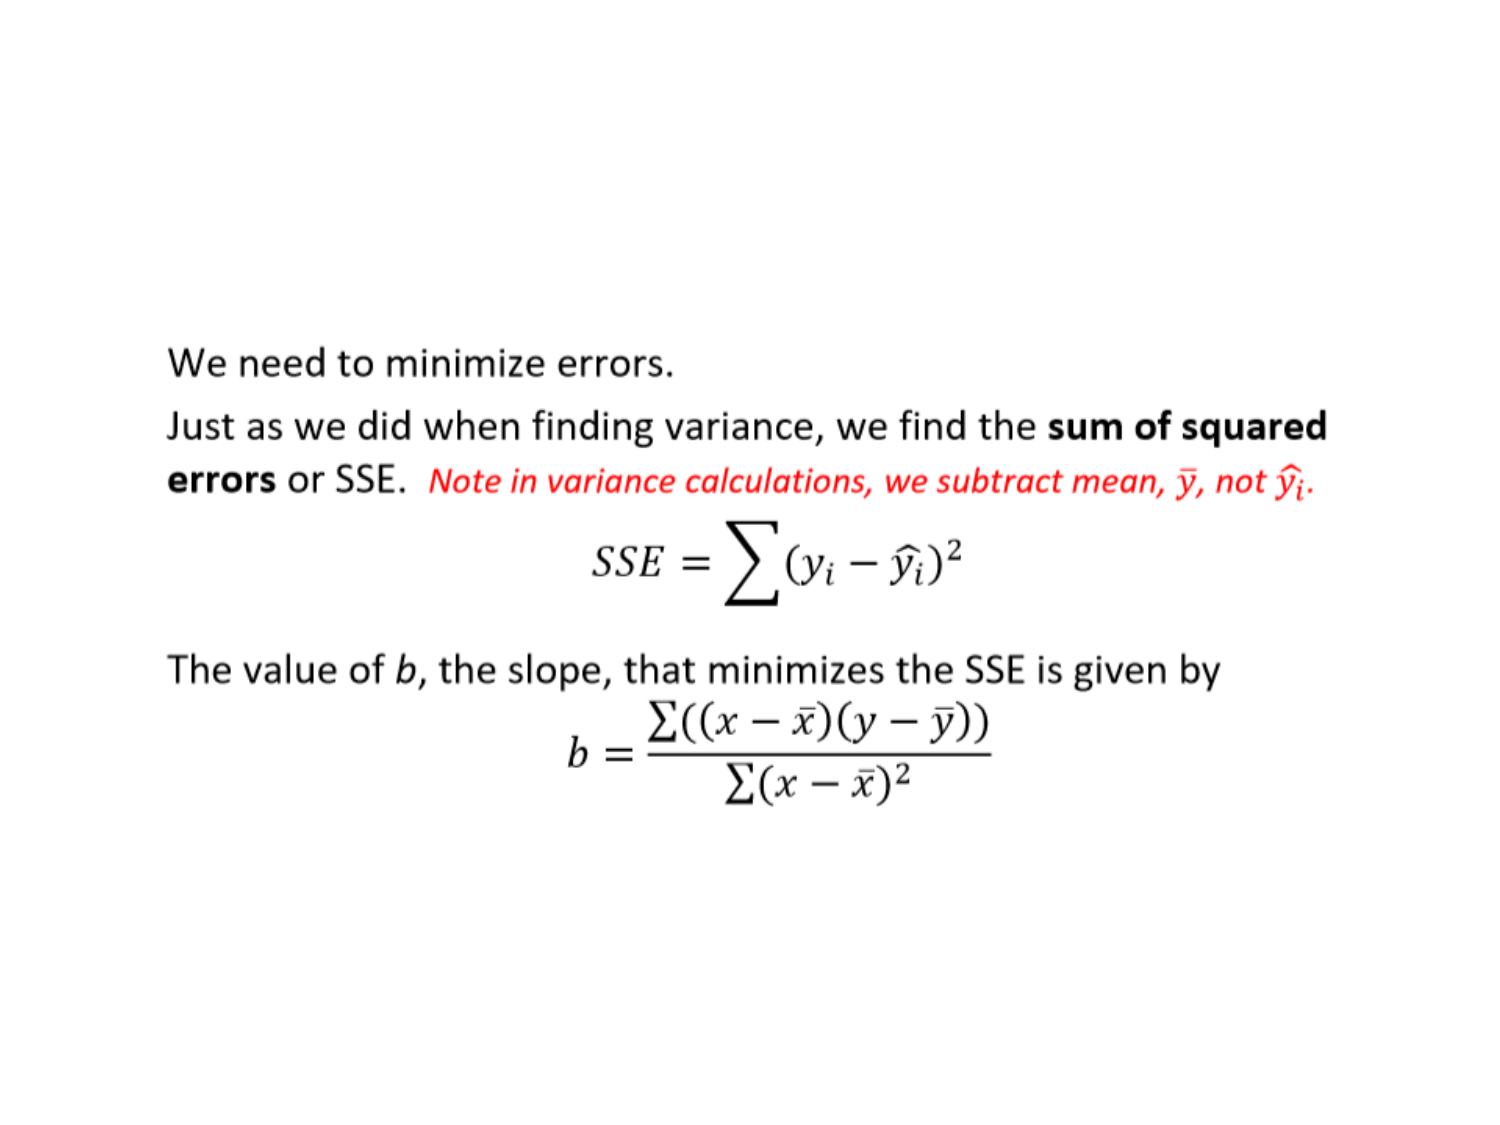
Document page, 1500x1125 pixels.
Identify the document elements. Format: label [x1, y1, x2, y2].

picture [159, 271, 1341, 854]
